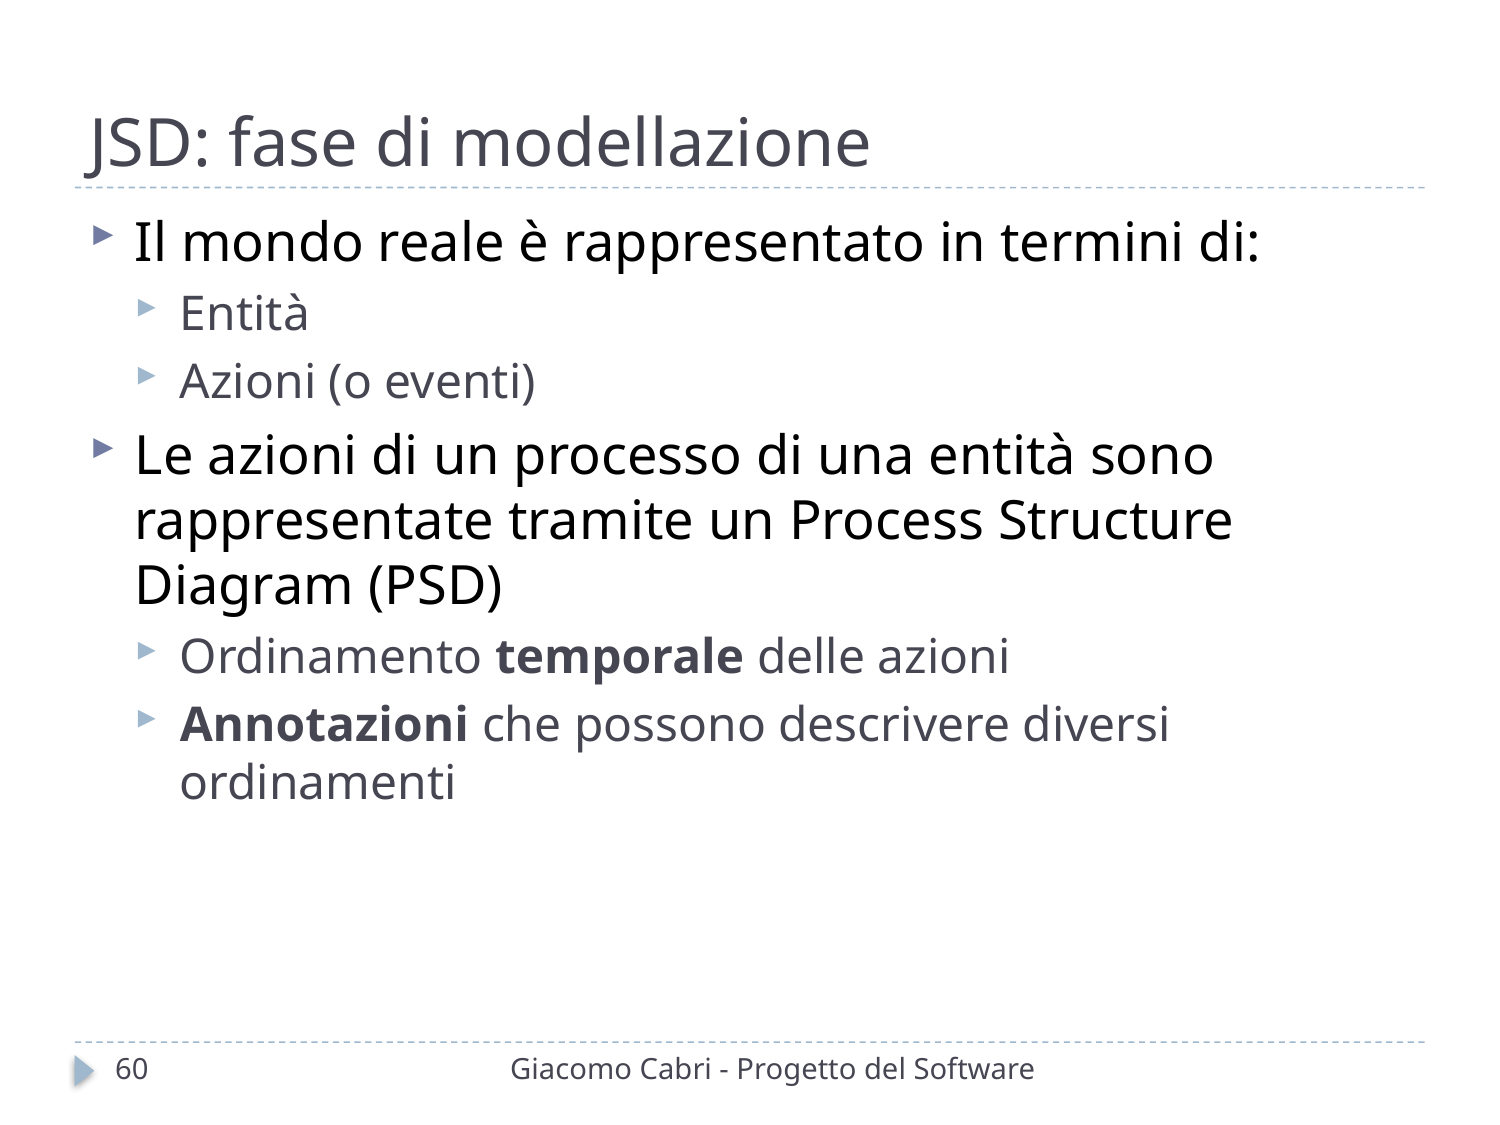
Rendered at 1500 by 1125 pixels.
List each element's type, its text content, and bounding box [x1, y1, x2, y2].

slide_number 60 [100, 1042, 426, 1103]
title JSD: fase di modellazione [75, 24, 1425, 188]
list Il mondo reale è rappresentato in termini di: Entità Azioni (o eventi) Le azioni di un processo di una entità sono rappresentate tramite un Process Structure Diagram (PSD) Ordinamento temporale delle azioni Annotazioni che possono descrivere diversi ordinamenti [75, 200, 1425, 1010]
footer Giacomo Cabri - Progetto del Software [475, 1042, 1051, 1103]
